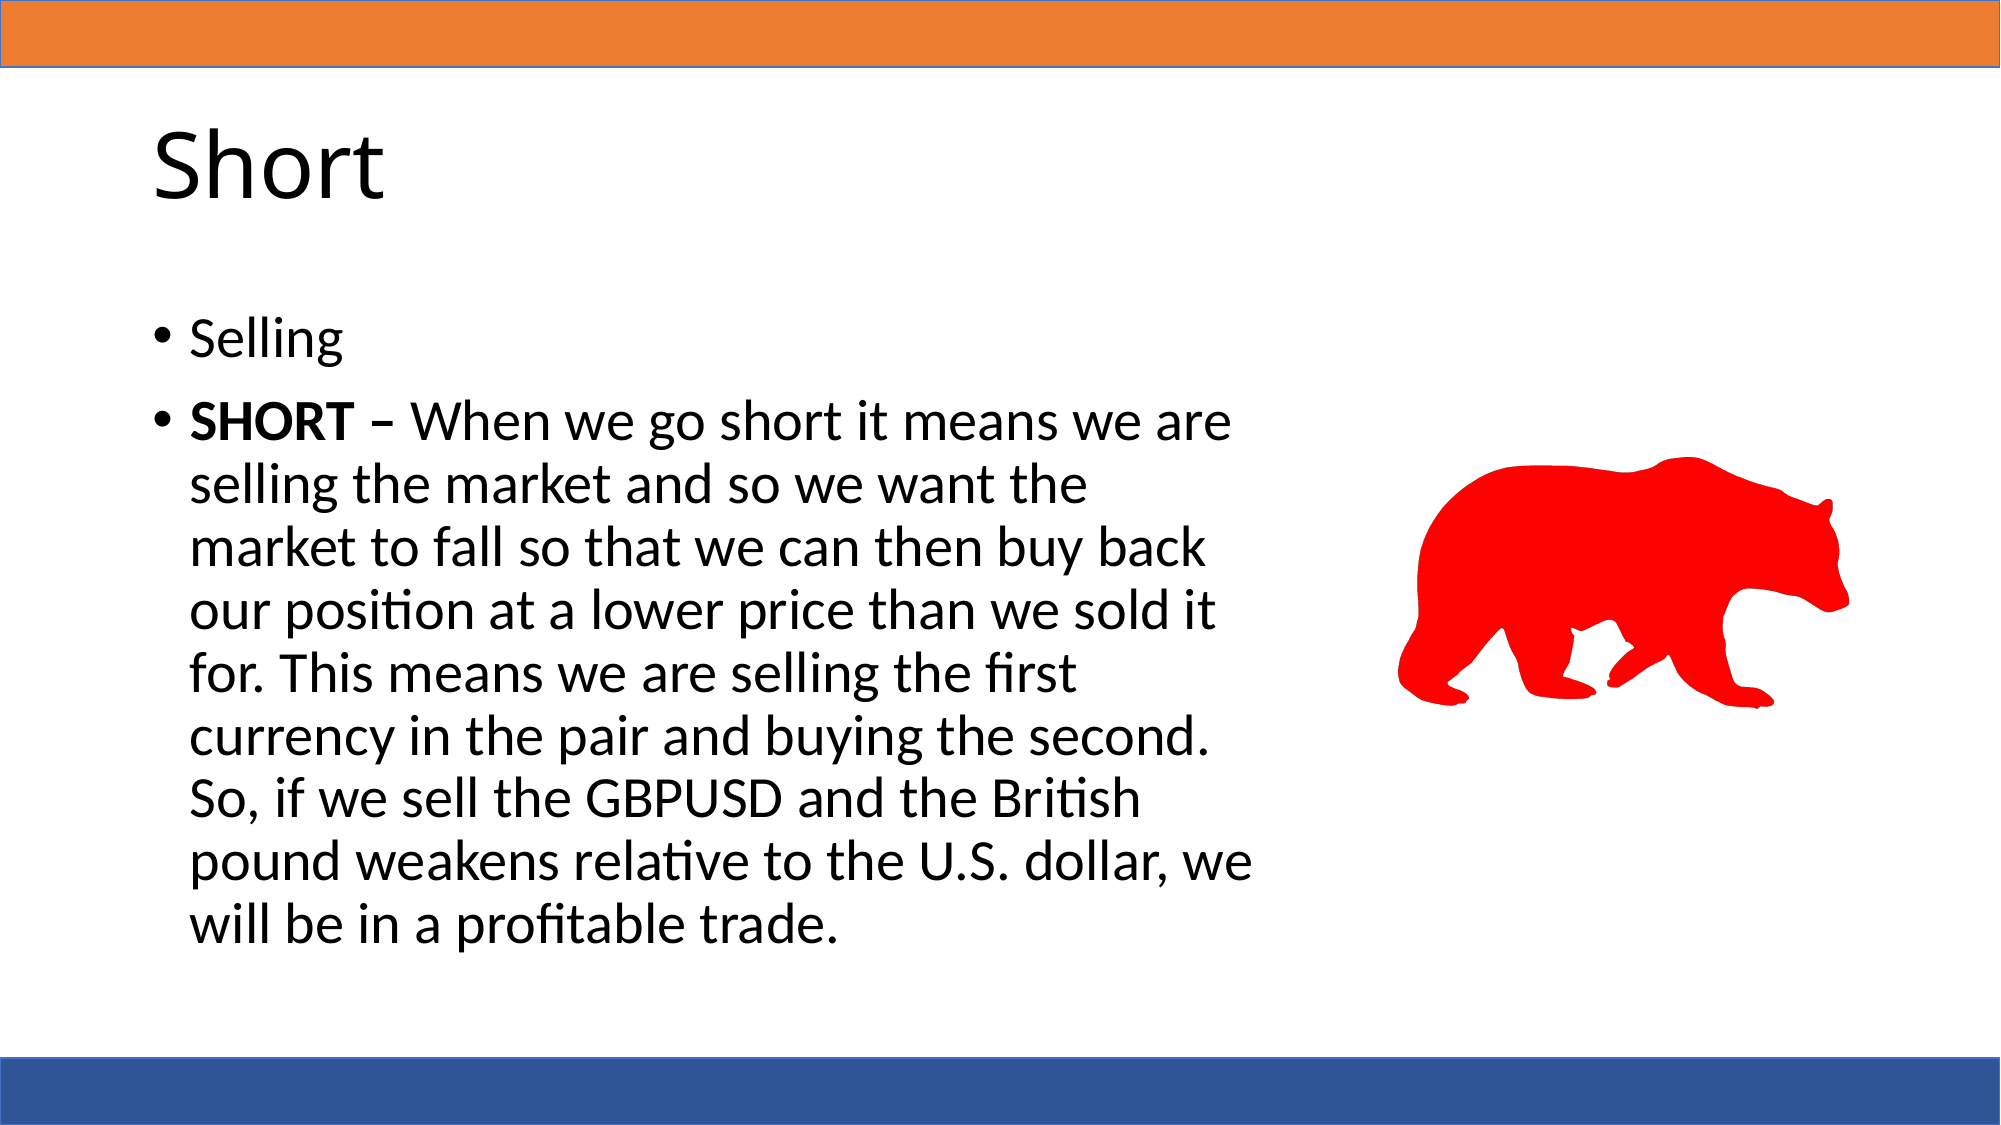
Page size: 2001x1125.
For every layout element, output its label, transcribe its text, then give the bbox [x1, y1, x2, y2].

text_box [0, 1057, 2000, 1125]
picture [1398, 457, 1849, 709]
text_box [0, 0, 2000, 68]
list Selling SHORT – When we go short it means we are selling the market and so we want the market to fall so that we can then buy back our position at a lower price than we sold it for. This means we are selling the first currency in the pair and buying the second. So, if we sell the GBPUSD and the British pound weakens relative to the U.S. dollar, we will be in a profitable trade. [137, 299, 1283, 1014]
title Short [137, 68, 1863, 278]
